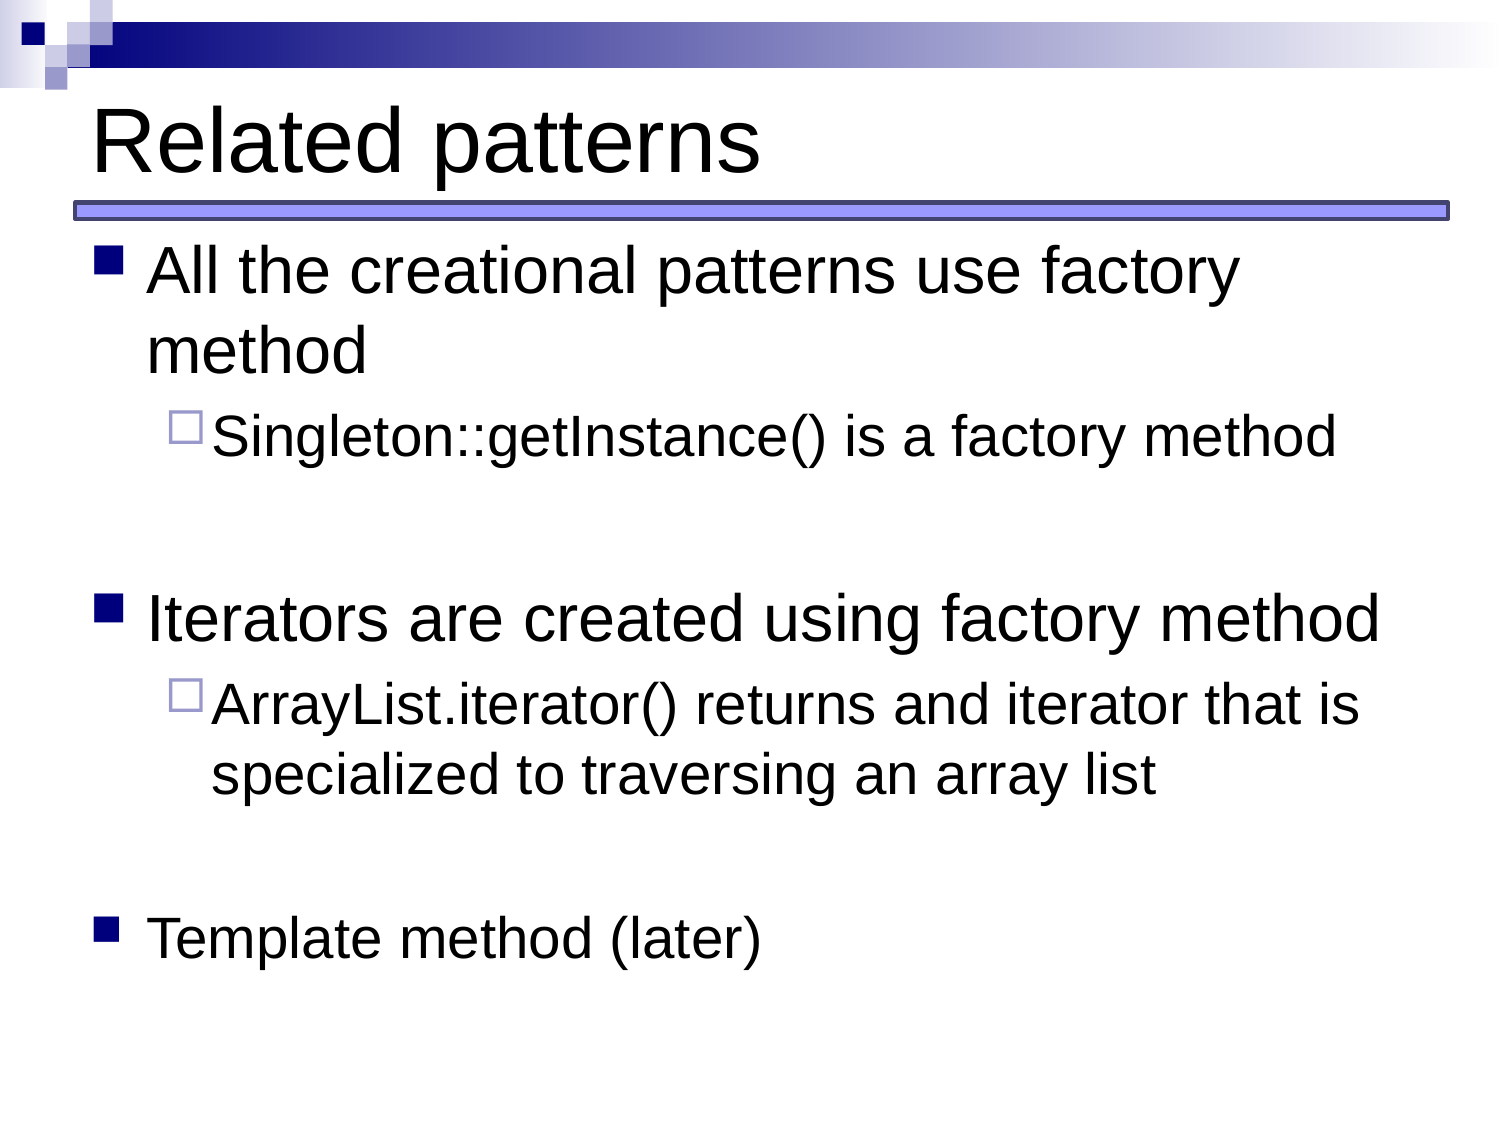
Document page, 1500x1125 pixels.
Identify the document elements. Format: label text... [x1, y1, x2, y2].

list All the creational patterns use factory method Singleton::getInstance() is a factory method Iterators are created using factory method ArrayList.iterator() returns and iterator that is specialized to traversing an array list Template method (later) [75, 219, 1425, 963]
title Related patterns [75, 22, 1425, 219]
